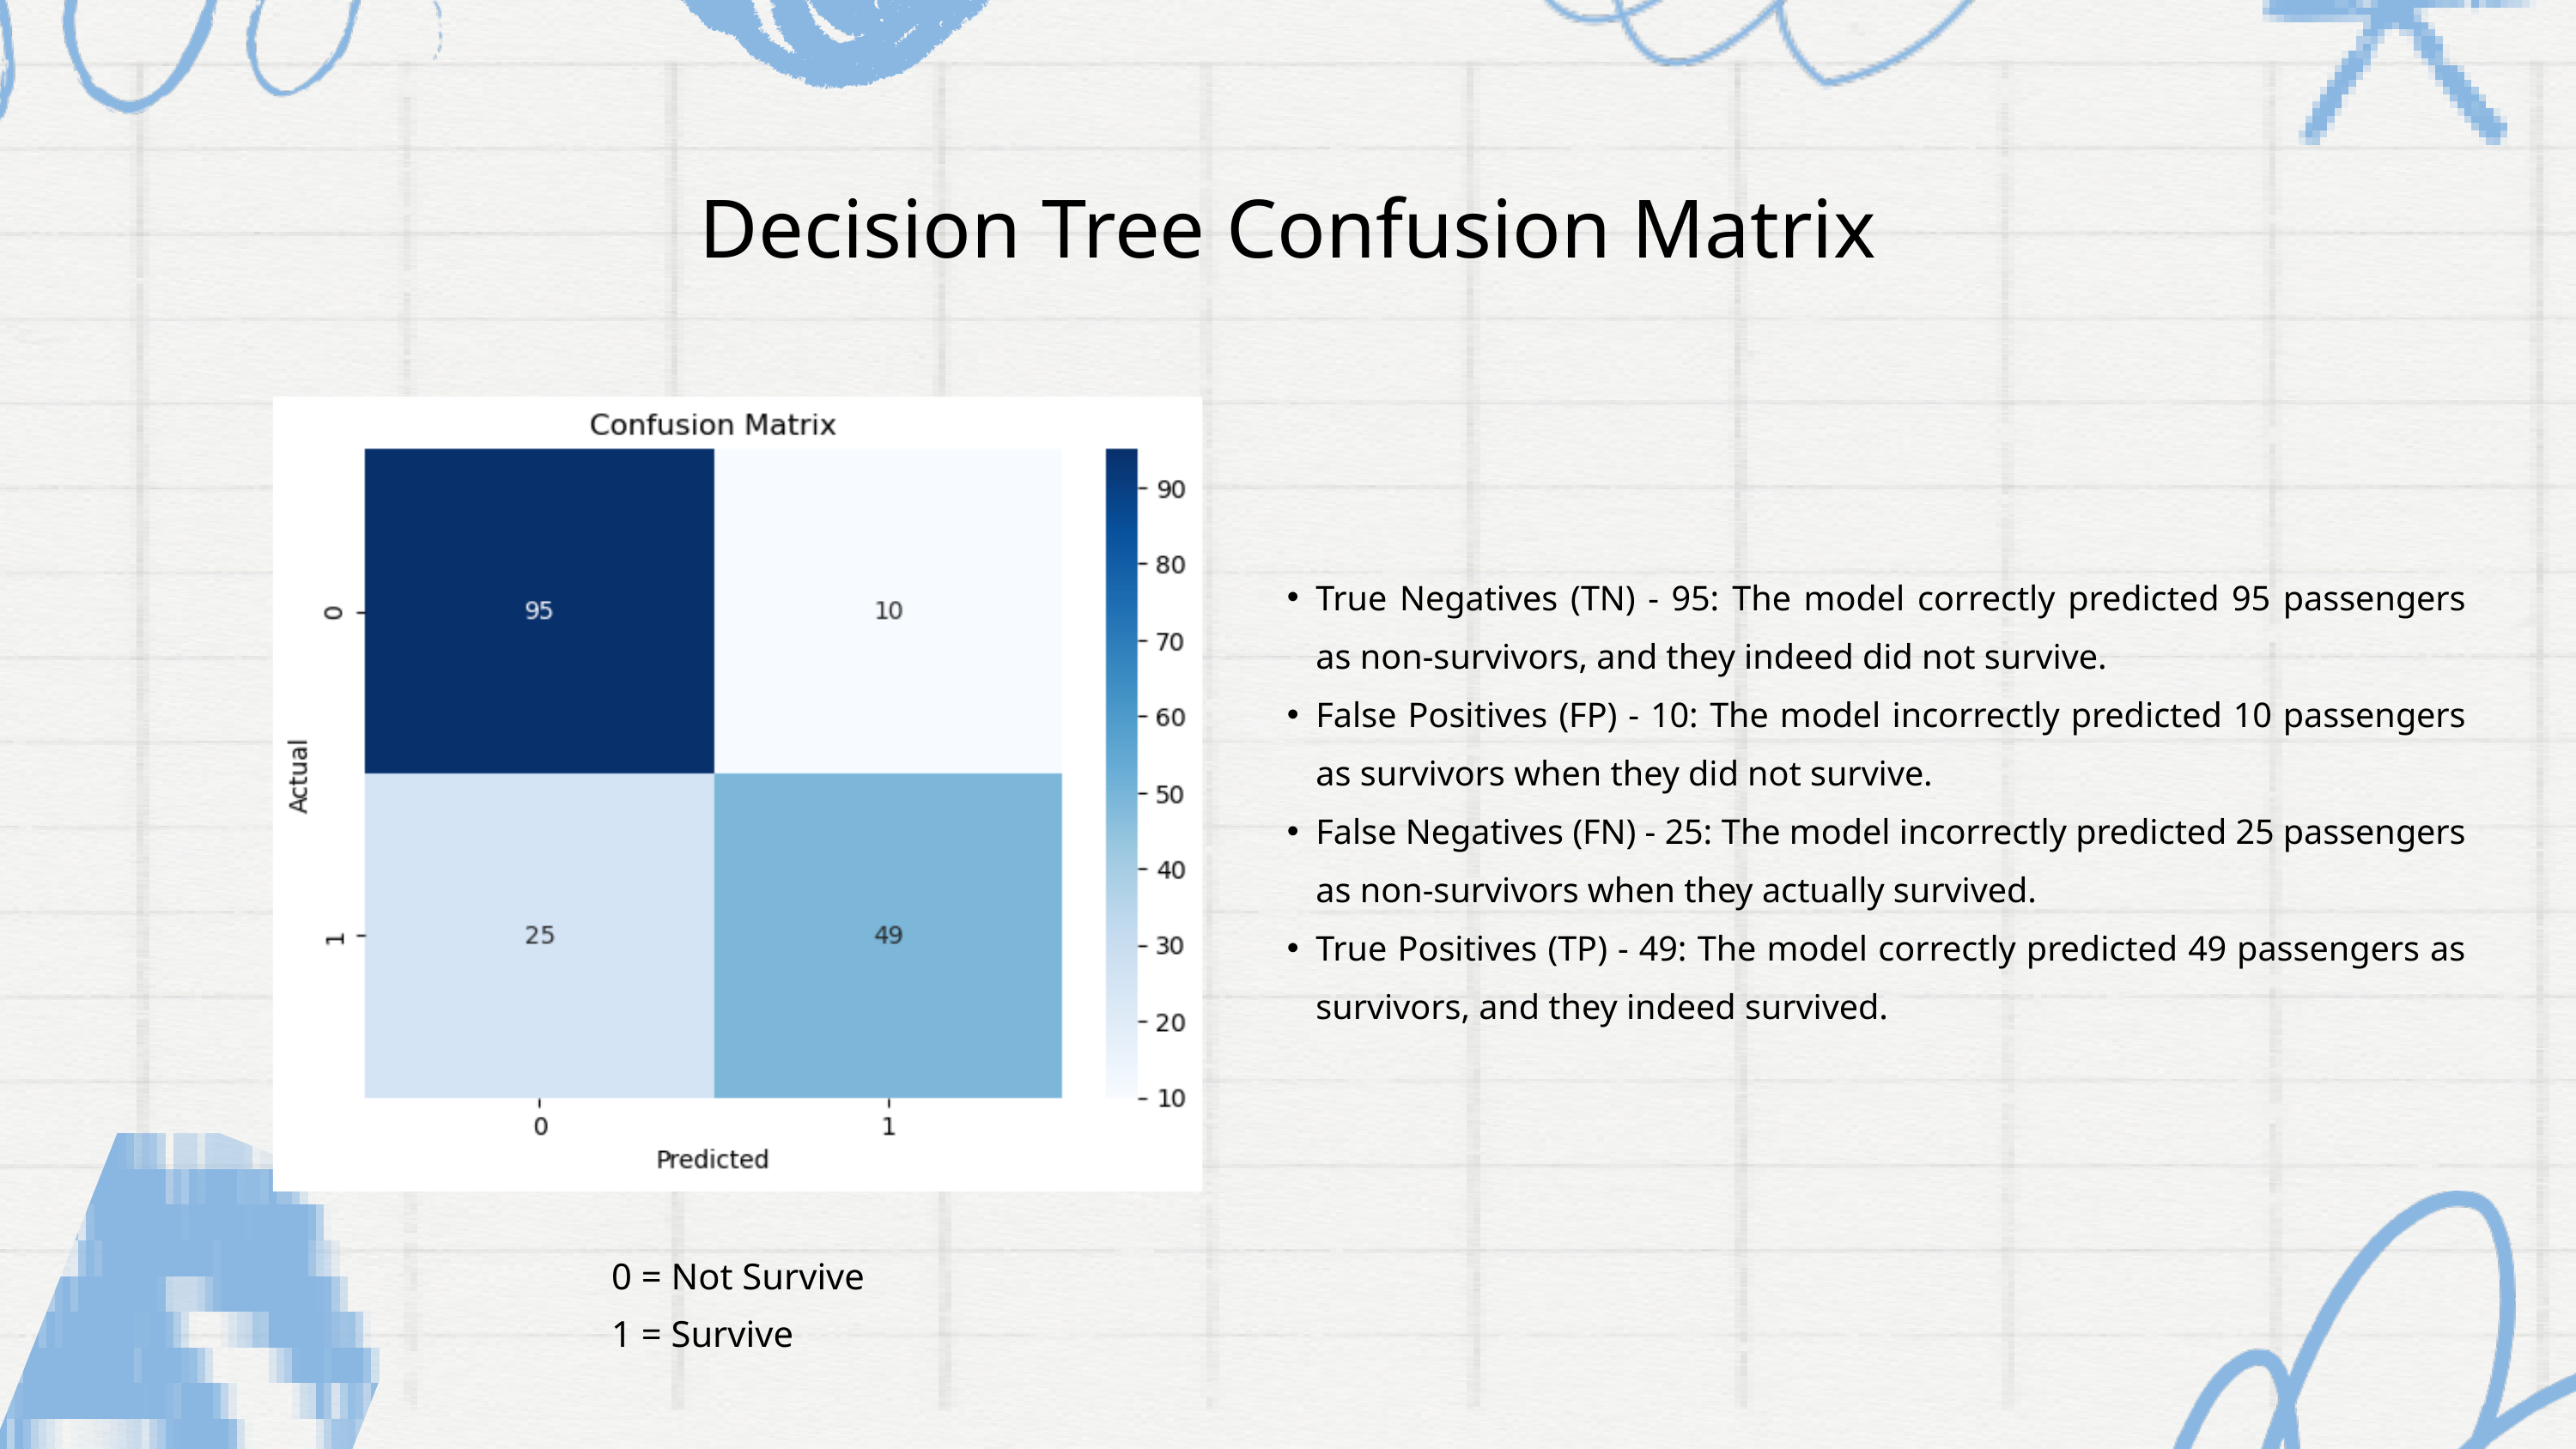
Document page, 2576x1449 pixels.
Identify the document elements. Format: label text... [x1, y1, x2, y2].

text_box [0, 0, 2576, 1449]
text_box [2263, 0, 2544, 145]
text_box Decision Tree Confusion Matrix [173, 196, 2403, 275]
text_box [1376, 0, 2150, 90]
text_box True Negatives (TN) - 95: The model correctly predicted 95 passengers as non-survivors, and they indeed did not survive. False Positives (FP) - 10: The model incorrectly predicted 10 passengers as survivors when they did not survive. False Negatives (FN) - 25: The model incorrectly predicted 25 passengers as non-survivors when they actually survived. True Positives (TP) - 49: The model correctly predicted 49 passengers as survivors, and they indeed survived. [1258, 558, 2467, 1027]
text_box [0, 1098, 443, 1449]
text_box 0 = Not Survive 1 = Survive [611, 1240, 884, 1355]
text_box [0, 0, 443, 152]
text_box [272, 397, 1203, 1191]
text_box [2149, 1191, 2576, 1449]
text_box [653, 0, 1065, 90]
